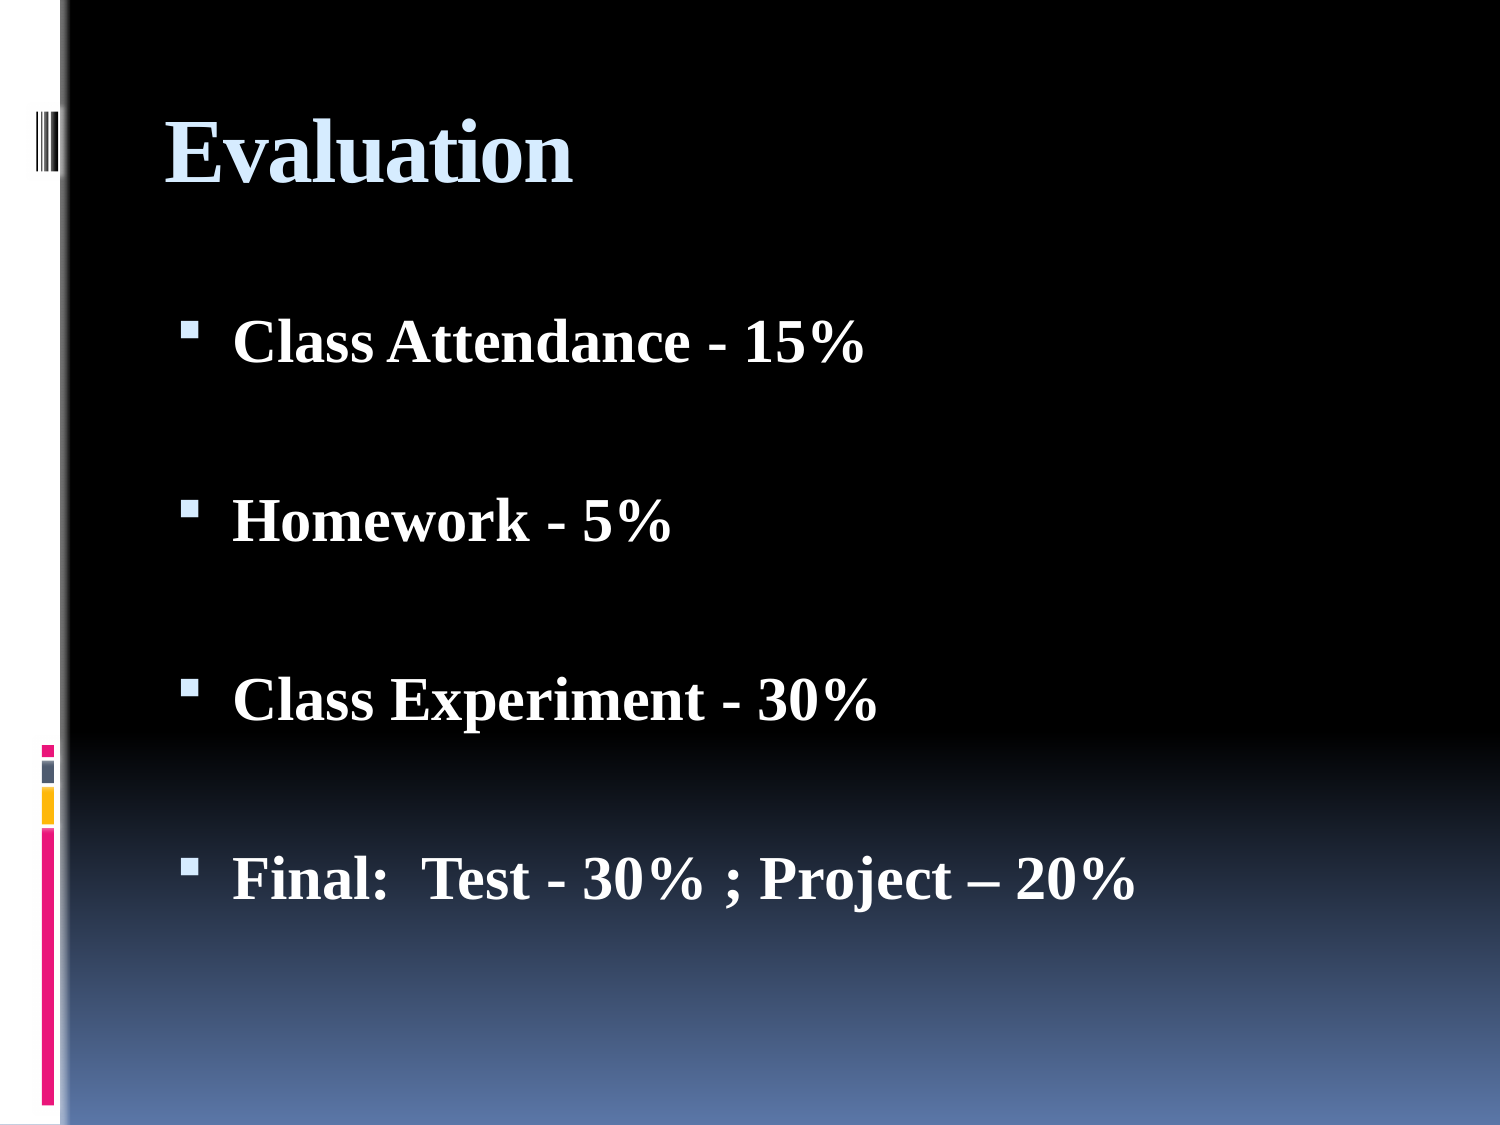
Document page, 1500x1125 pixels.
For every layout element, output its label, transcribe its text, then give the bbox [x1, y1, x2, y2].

title Evaluation [150, 83, 1425, 234]
list Class Attendance - 15% Homework - 5% Class Experiment - 30% Final: Test - 30% ; Project – 20% [150, 292, 1425, 1043]
